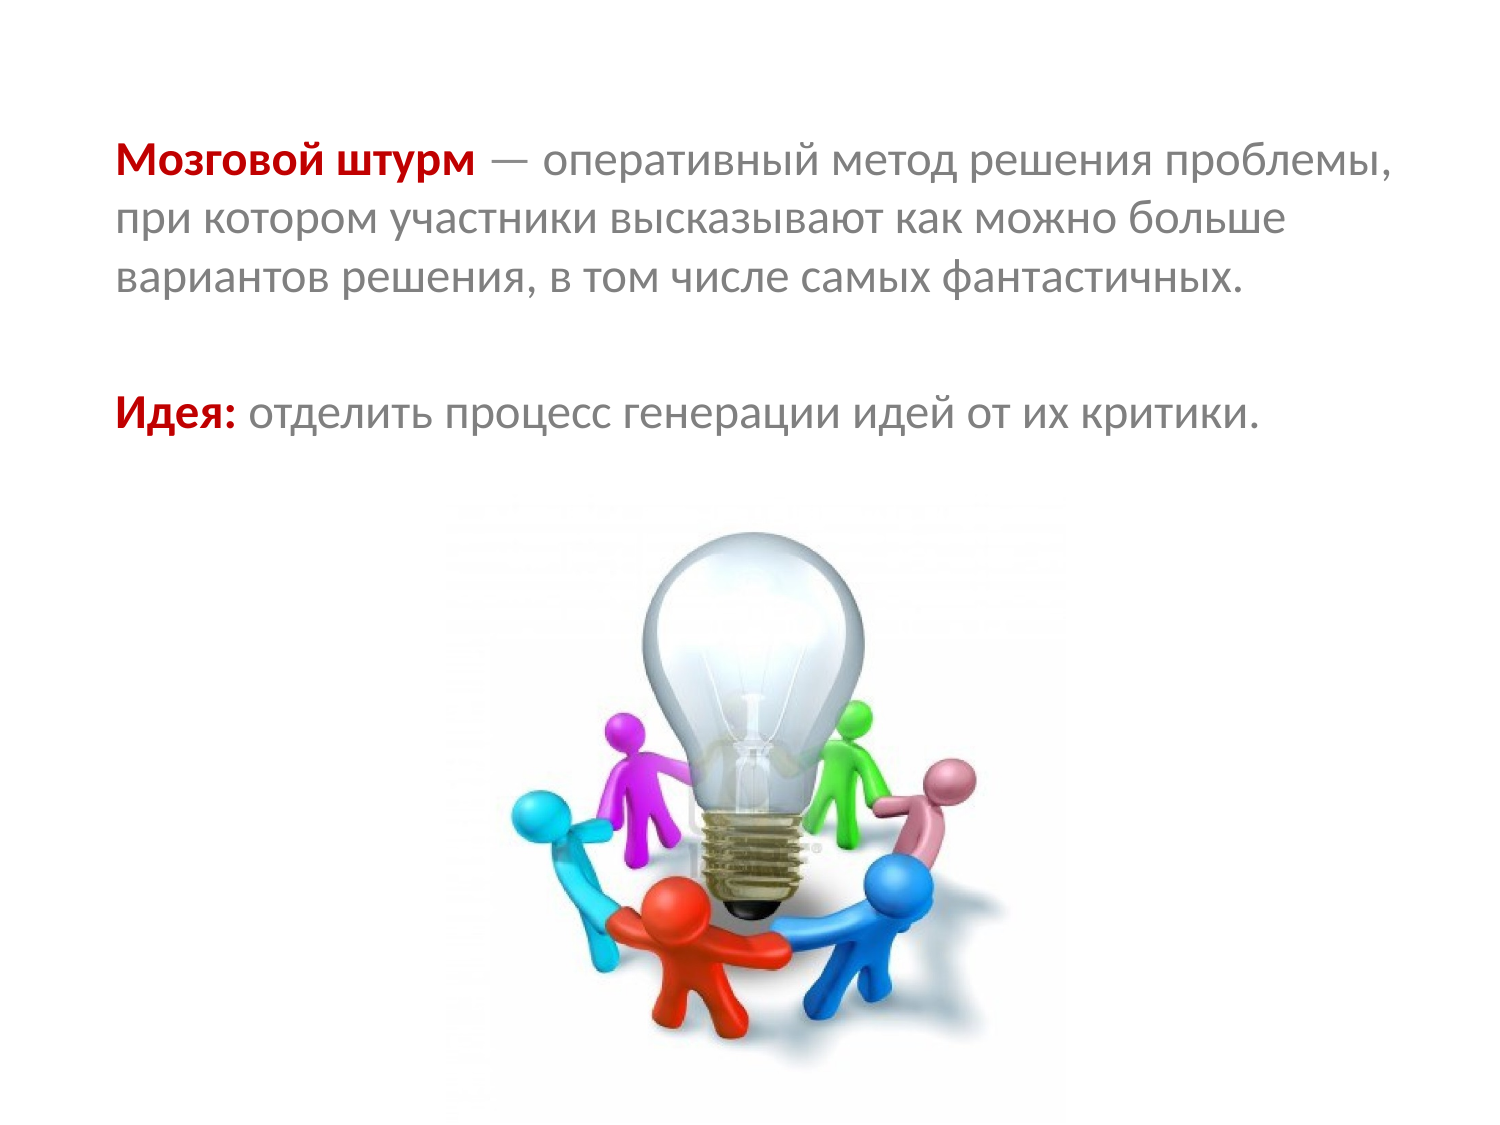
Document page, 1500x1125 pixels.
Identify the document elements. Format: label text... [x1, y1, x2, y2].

text_box Мозговой штурм — оперативный метод решения проблемы, при котором участники высказывают как можно больше вариантов решения, в том числе самых фантастичных. Идея: отделить процесс генерации идей от их критики. [100, 119, 1412, 495]
picture [446, 493, 1066, 1124]
